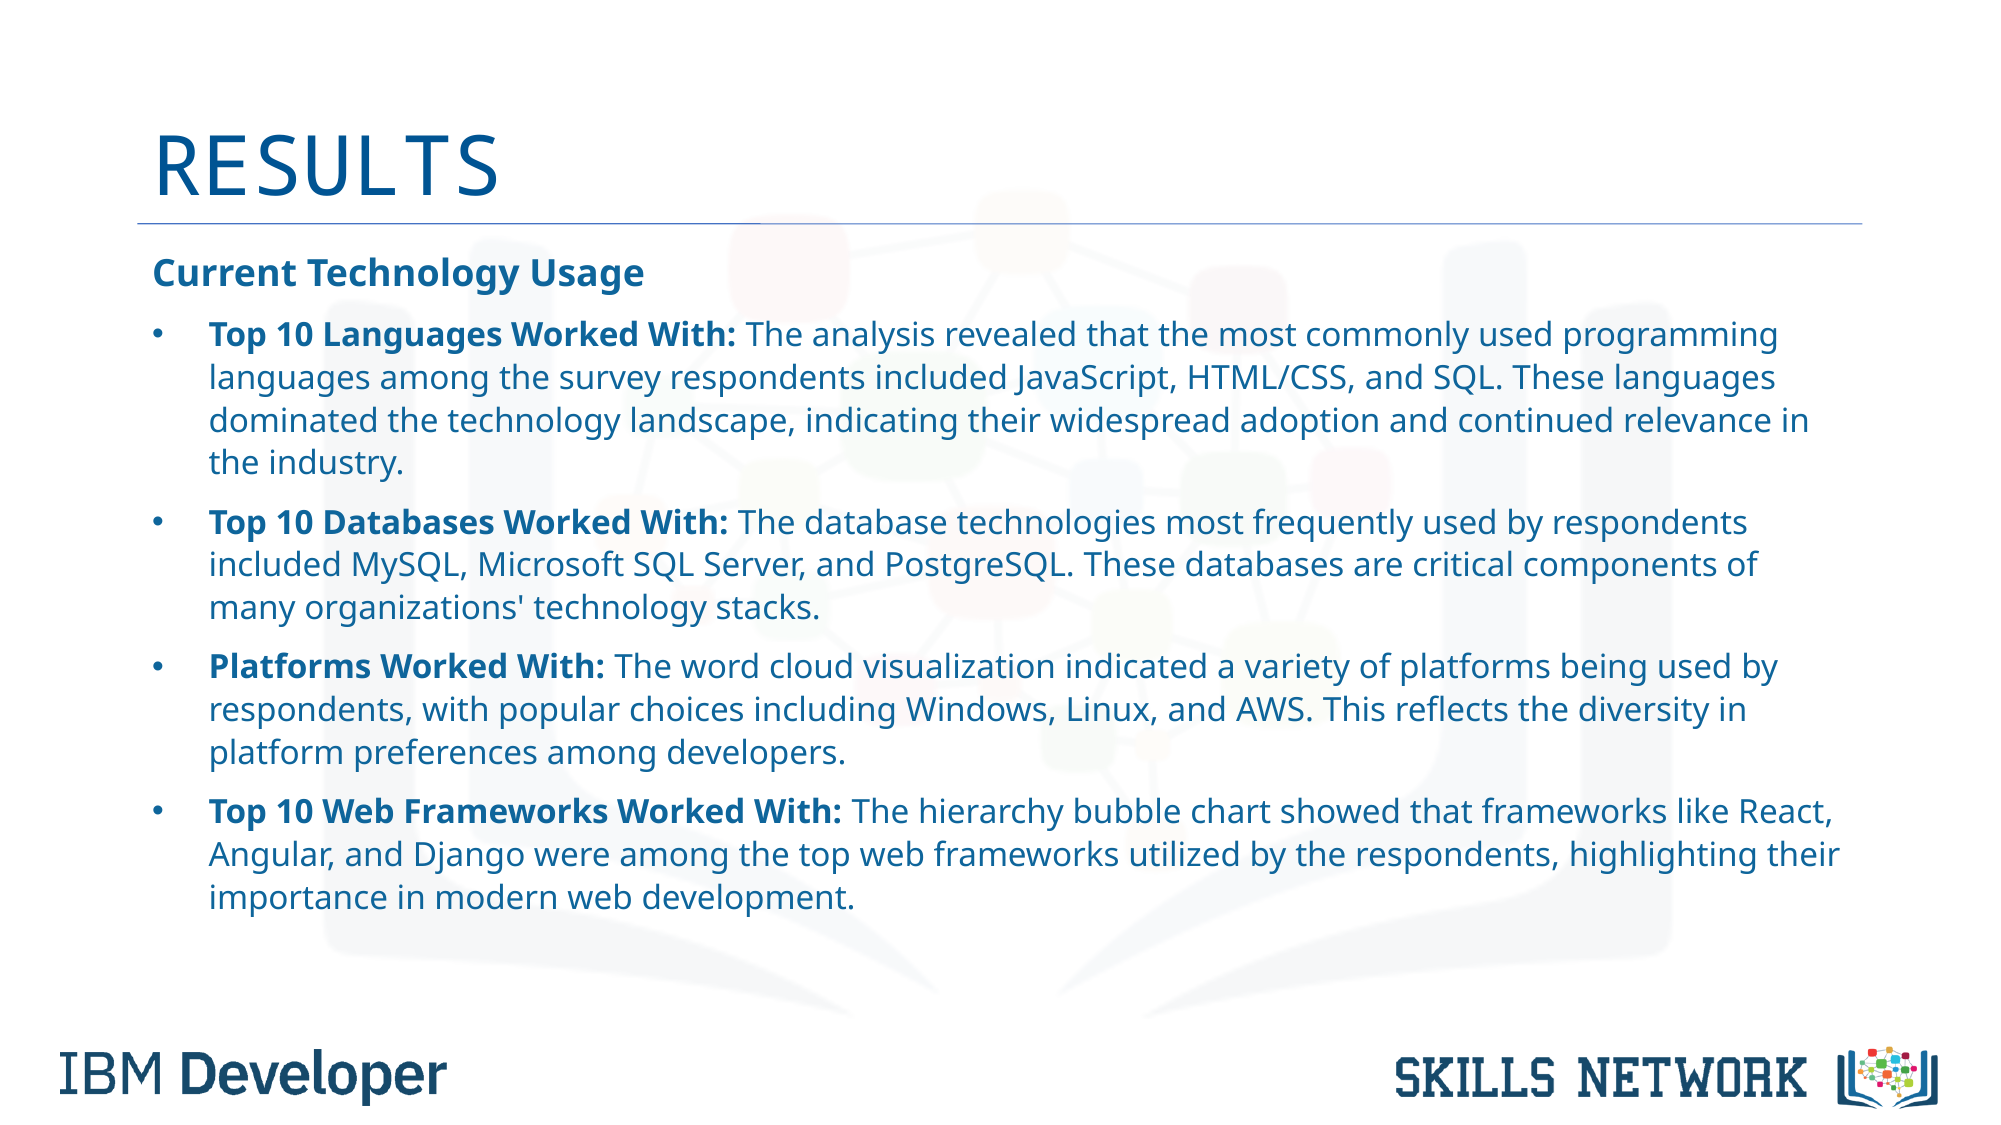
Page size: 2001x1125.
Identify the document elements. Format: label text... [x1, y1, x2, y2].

picture [55, 1045, 459, 1108]
picture [1390, 1045, 1945, 1111]
text_box Current Technology Usage Top 10 Languages Worked With: The analysis revealed that the most commonly used programming languages among the survey respondents included JavaScript, HTML/CSS, and SQL. These languages dominated the technology landscape, indicating their widespread adoption and continued relevance in the industry. Top 10 Databases Worked With: The database technologies most frequently used by respondents included MySQL, Microsoft SQL Server, and PostgreSQL. These databases are critical components of many organizations' technology stacks. Platforms Worked With: The word cloud visualization indicated a variety of platforms being used by respondents, with popular choices including Windows, Linux, and AWS. This reflects the diversity in platform preferences among developers. Top 10 Web Frameworks Worked With: The hierarchy bubble chart showed that frameworks like React, Angular, and Django were among the top web frameworks utilized by the respondents, highlighting their importance in modern web development. [137, 238, 1863, 924]
title RESULTS [137, 59, 1863, 238]
